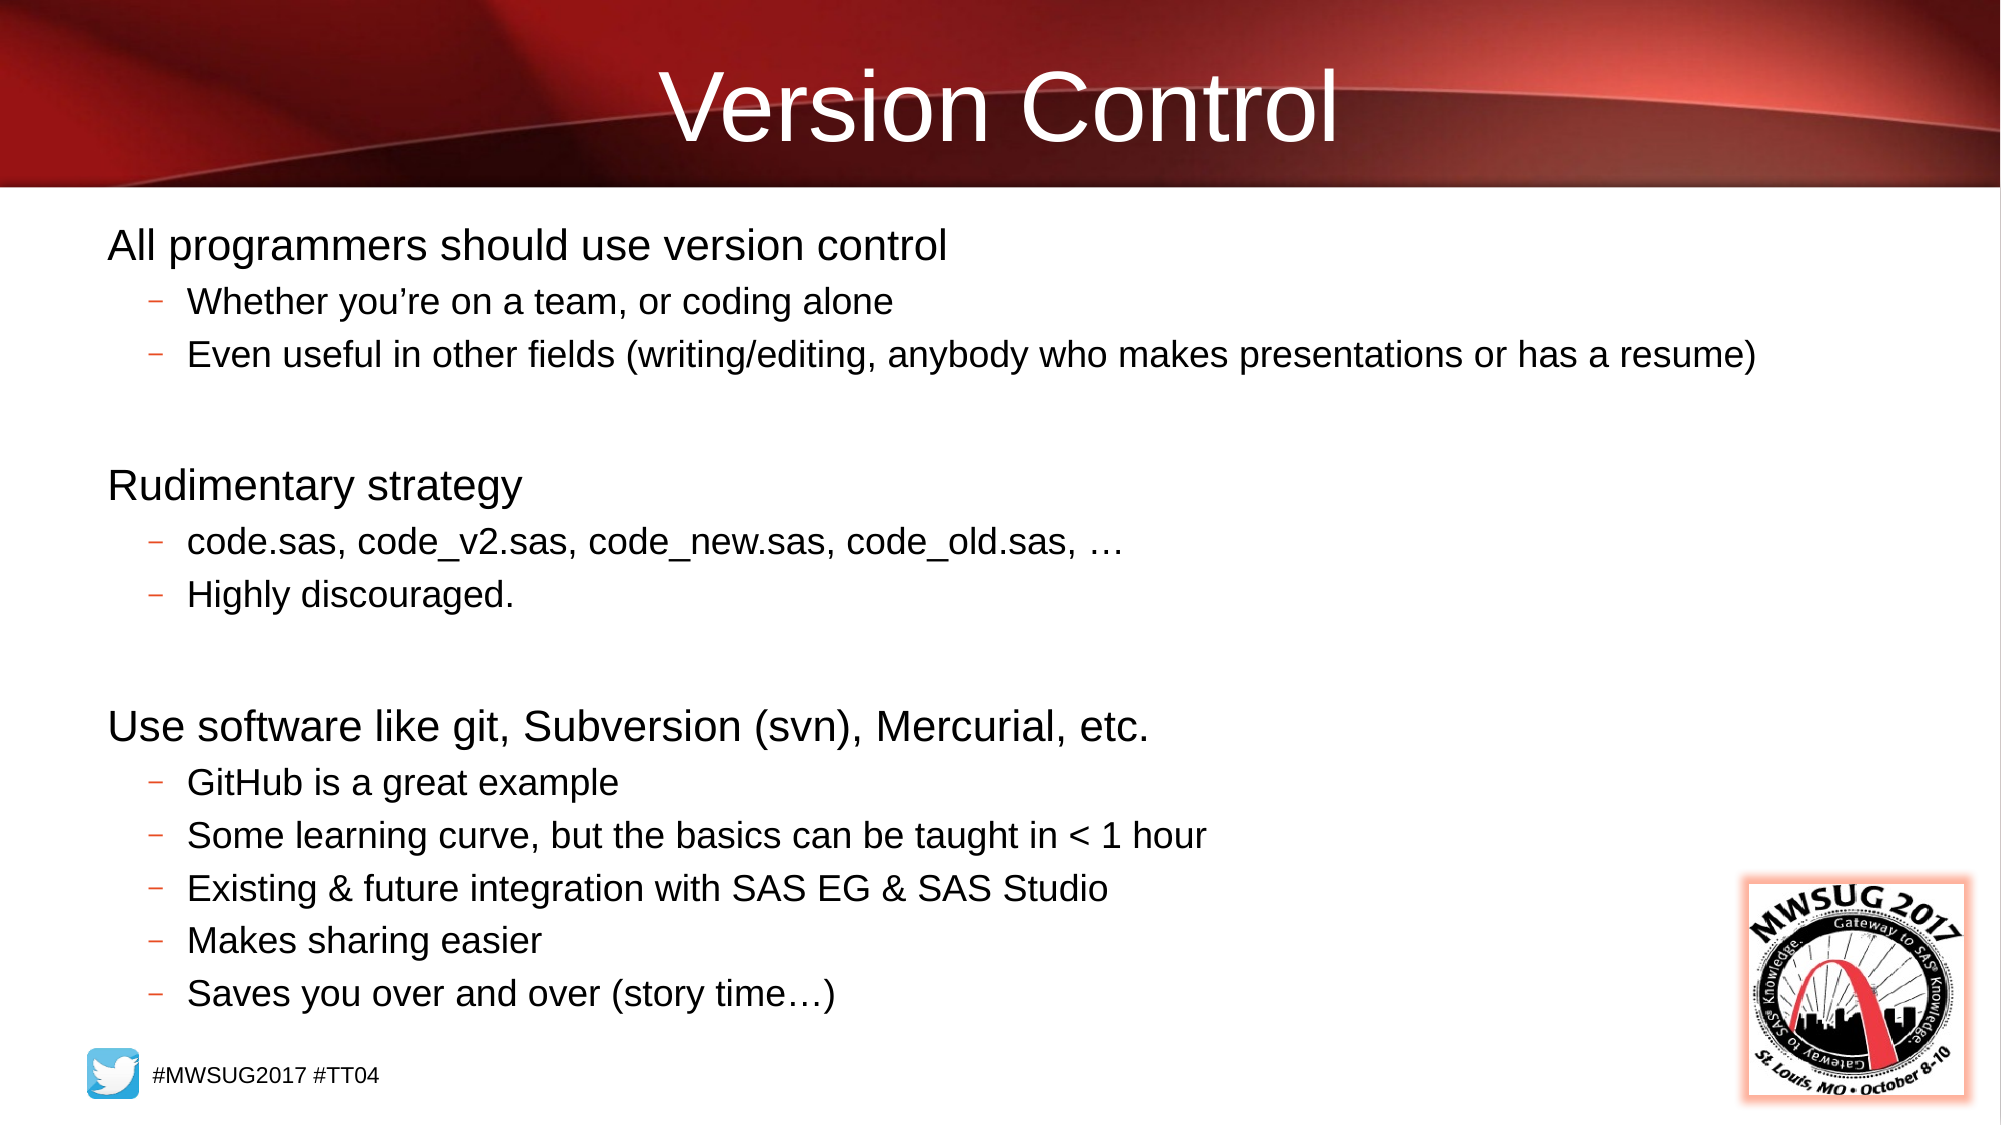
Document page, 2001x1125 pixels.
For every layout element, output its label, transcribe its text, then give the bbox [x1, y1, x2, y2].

picture [1749, 884, 1964, 1095]
title Version Control [87, 50, 1913, 175]
footer #MWSUG2017 #TT04 [87, 1049, 400, 1099]
picture [0, 0, 2001, 1125]
list All programmers should use version control Whether you’re on a team, or coding alone Even useful in other fields (writing/editing, anybody who makes presentations or has a resume) Rudimentary strategy code.sas, code_v2.sas, code_new.sas, code_old.sas, … Highly discouraged. Use software like git, Subversion (svn), Mercurial, etc. GitHub is a great example Some learning curve, but the basics can be taught in < 1 hour Existing & future integration with SAS EG & SAS Studio Makes sharing easier Saves you over and over (story time…) [87, 212, 1913, 1030]
